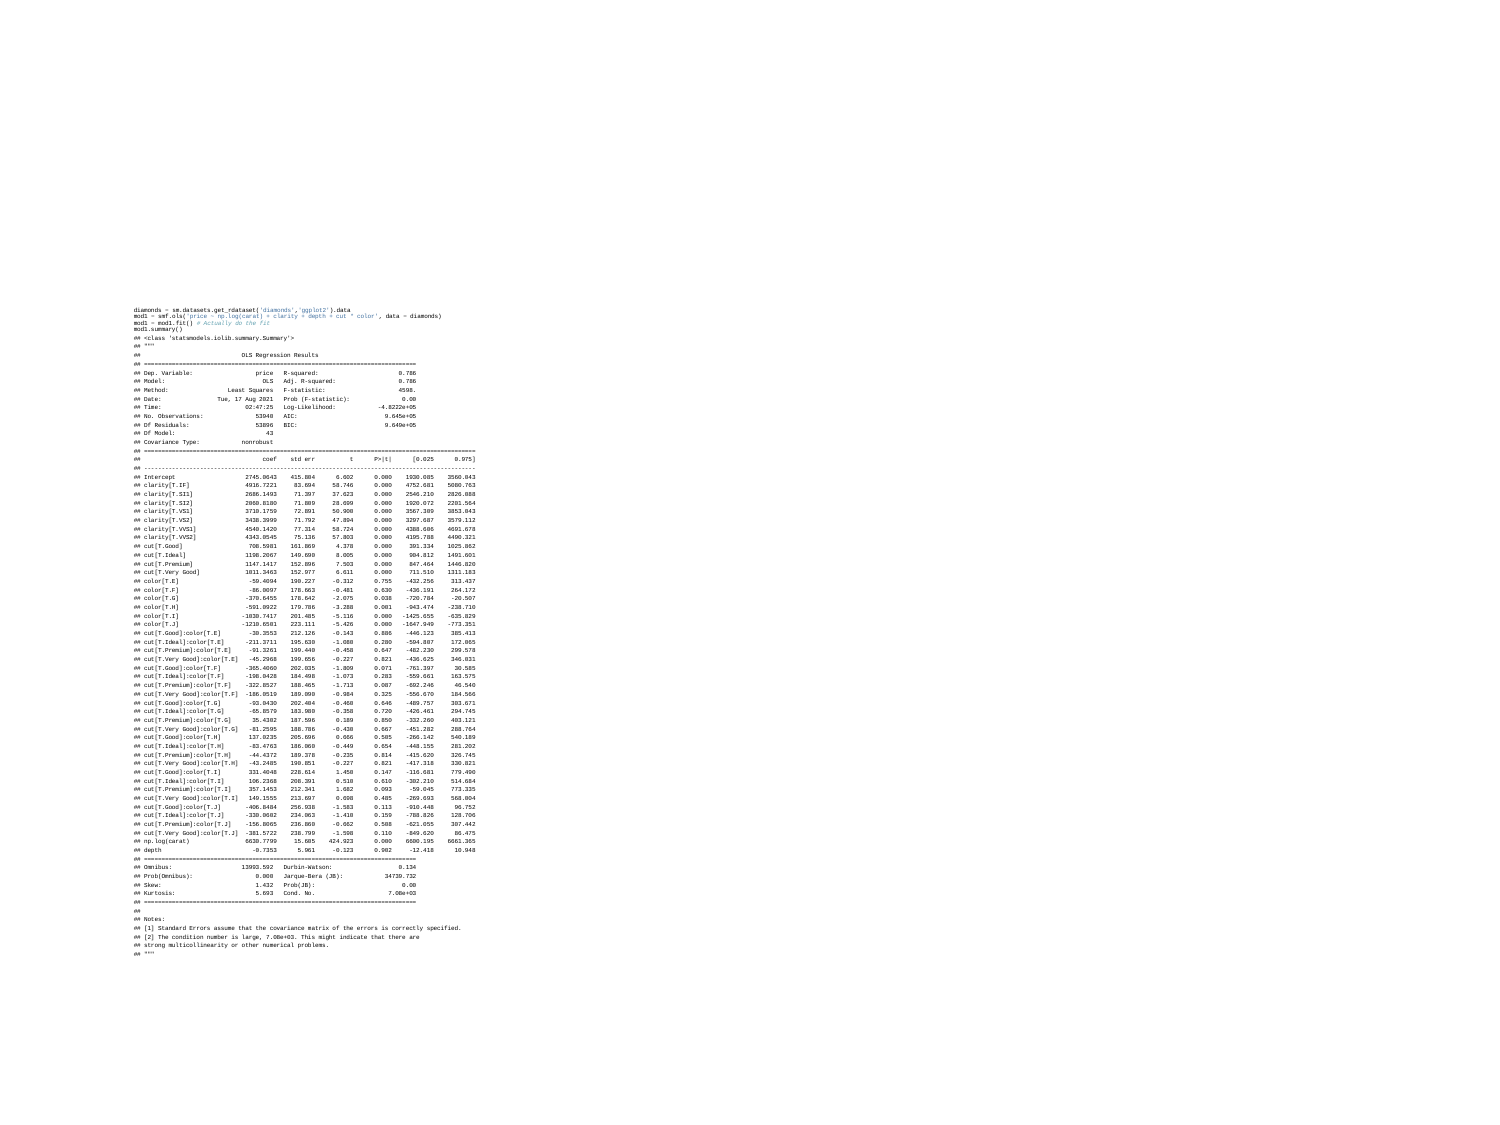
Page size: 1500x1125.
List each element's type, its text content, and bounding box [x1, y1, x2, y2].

list diamonds = sm.datasets.get_rdataset('diamonds','ggplot2').data mod1 = smf.ols('price ~ np.log(carat) + clarity + depth + cut * color', data = diamonds) mod1 = mod1.fit() # Actually do the fit mod1.summary() ## <class 'statsmodels.iolib.summary.Summary'> ## """ ## OLS Regression Results ## ============================================================================== ## Dep. Variable: price R-squared: 0.786 ## Model: OLS Adj. R-squared: 0.786 ## Method: Least Squares F-statistic: 4598. ## Date: Tue, 17 Aug 2021 Prob (F-statistic): 0.00 ## Time: 02:47:25 Log-Likelihood: -4.8222e+05 ## No. Observations: 53940 AIC: 9.645e+05 ## Df Residuals: 53896 BIC: 9.649e+05 ## Df Model: 43 ## Covariance Type: nonrobust ## =============================================================================================== ## coef std err t P>|t| [0.025 0.975] ## ----------------------------------------------------------------------------------------------- ## Intercept 2745.0643 415.804 6.602 0.000 1930.085 3560.043 ## clarity[T.IF] 4916.7221 83.694 58.746 0.000 4752.681 5080.763 ## clarity[T.SI1] 2686.1493 71.397 37.623 0.000 2546.210 2826.088 ## clarity[T.SI2] 2060.8180 71.809 28.699 0.000 1920.072 2201.564 ## clarity[T.VS1] 3710.1759 72.891 50.900 0.000 3567.309 3853.043 ## clarity[T.VS2] 3438.3999 71.792 47.894 0.000 3297.687 3579.112 ## clarity[T.VVS1] 4540.1420 77.314 58.724 0.000 4388.606 4691.678 ## clarity[T.VVS2] 4343.0545 75.136 57.803 0.000 4195.788 4490.321 ## cut[T.Good] 708.5981 161.869 4.378 0.000 391.334 1025.862 ## cut[T.Ideal] 1198.2067 149.690 8.005 0.000 904.812 1491.601 ## cut[T.Premium] 1147.1417 152.896 7.503 0.000 847.464 1446.820 ## cut[T.Very Good] 1011.3463 152.977 6.611 0.000 711.510 1311.183 ## color[T.E] -59.4094 190.227 -0.312 0.755 -432.256 313.437 ## color[T.F] -86.0097 178.663 -0.481 0.630 -436.191 264.172 ## color[T.G] -370.6455 178.642 -2.075 0.038 -720.784 -20.507 ## color[T.H] -591.0922 179.786 -3.288 0.001 -943.474 -238.710 ## color[T.I] -1030.7417 201.485 -5.116 0.000 -1425.655 -635.829 ## color[T.J] -1210.6501 223.111 -5.426 0.000 -1647.949 -773.351 ## cut[T.Good]:color[T.E] -30.3553 212.126 -0.143 0.886 -446.123 385.413 ## cut[T.Ideal]:color[T.E] -211.3711 195.630 -1.080 0.280 -594.807 172.065 ## cut[T.Premium]:color[T.E] -91.3261 199.440 -0.458 0.647 -482.230 299.578 ## cut[T.Very Good]:color[T.E] -45.2968 199.656 -0.227 0.821 -436.625 346.031 ## cut[T.Good]:color[T.F] -365.4060 202.035 -1.809 0.071 -761.397 30.585 ## cut[T.Ideal]:color[T.F] -198.0428 184.498 -1.073 0.283 -559.661 163.575 ## cut[T.Premium]:color[T.F] -322.8527 188.465 -1.713 0.087 -692.246 46.540 ## cut[T.Very Good]:color[T.F] -186.0519 189.090 -0.984 0.325 -556.670 184.566 ## cut[T.Good]:color[T.G] -93.0430 202.404 -0.460 0.646 -489.757 303.671 ## cut[T.Ideal]:color[T.G] -65.8579 183.980 -0.358 0.720 -426.461 294.745 ## cut[T.Premium]:color[T.G] 35.4302 187.596 0.189 0.850 -332.260 403.121 ## cut[T.Very Good]:color[T.G] -81.2595 188.786 -0.430 0.667 -451.282 288.764 ## cut[T.Good]:color[T.H] 137.0235 205.696 0.666 0.505 -266.142 540.189 ## cut[T.Ideal]:color[T.H] -83.4763 186.060 -0.449 0.654 -448.155 281.202 ## cut[T.Premium]:color[T.H] -44.4372 189.378 -0.235 0.814 -415.620 326.745 ## cut[T.Very Good]:color[T.H] -43.2485 190.851 -0.227 0.821 -417.318 330.821 ## cut[T.Good]:color[T.I] 331.4048 228.614 1.450 0.147 -116.681 779.490 ## cut[T.Ideal]:color[T.I] 106.2368 208.391 0.510 0.610 -302.210 514.684 ## cut[T.Premium]:color[T.I] 357.1453 212.341 1.682 0.093 -59.045 773.335 ## cut[T.Very Good]:color[T.I] 149.1555 213.697 0.698 0.485 -269.693 568.004 ## cut[T.Good]:color[T.J] -406.8484 256.938 -1.583 0.113 -910.448 96.752 ## cut[T.Ideal]:color[T.J] -330.0602 234.063 -1.410 0.159 -788.826 128.706 ## cut[T.Premium]:color[T.J] -156.8065 236.860 -0.662 0.508 -621.055 307.442 ## cut[T.Very Good]:color[T.J] -381.5722 238.799 -1.598 0.110 -849.620 86.475 ## np.log(carat) 6630.7799 15.605 424.923 0.000 6600.195 6661.365 ## depth -0.7353 5.961 -0.123 0.902 -12.418 10.948 ## ============================================================================== ## Omnibus: 13993.592 Durbin-Watson: 0.134 ## Prob(Omnibus): 0.000 Jarque-Bera (JB): 34739.732 ## Skew: 1.432 Prob(JB): 0.00 ## Kurtosis: 5.693 Cond. No. 7.08e+03 ## ============================================================================== ## ## Notes: ## [1] Standard Errors assume that the covariance matrix of the errors is correctly specified. ## [2] The condition number is large, 7.08e+03. This might indicate that there are ## strong multicollinearity or other numerical problems. ## """ [103, 299, 1397, 1014]
